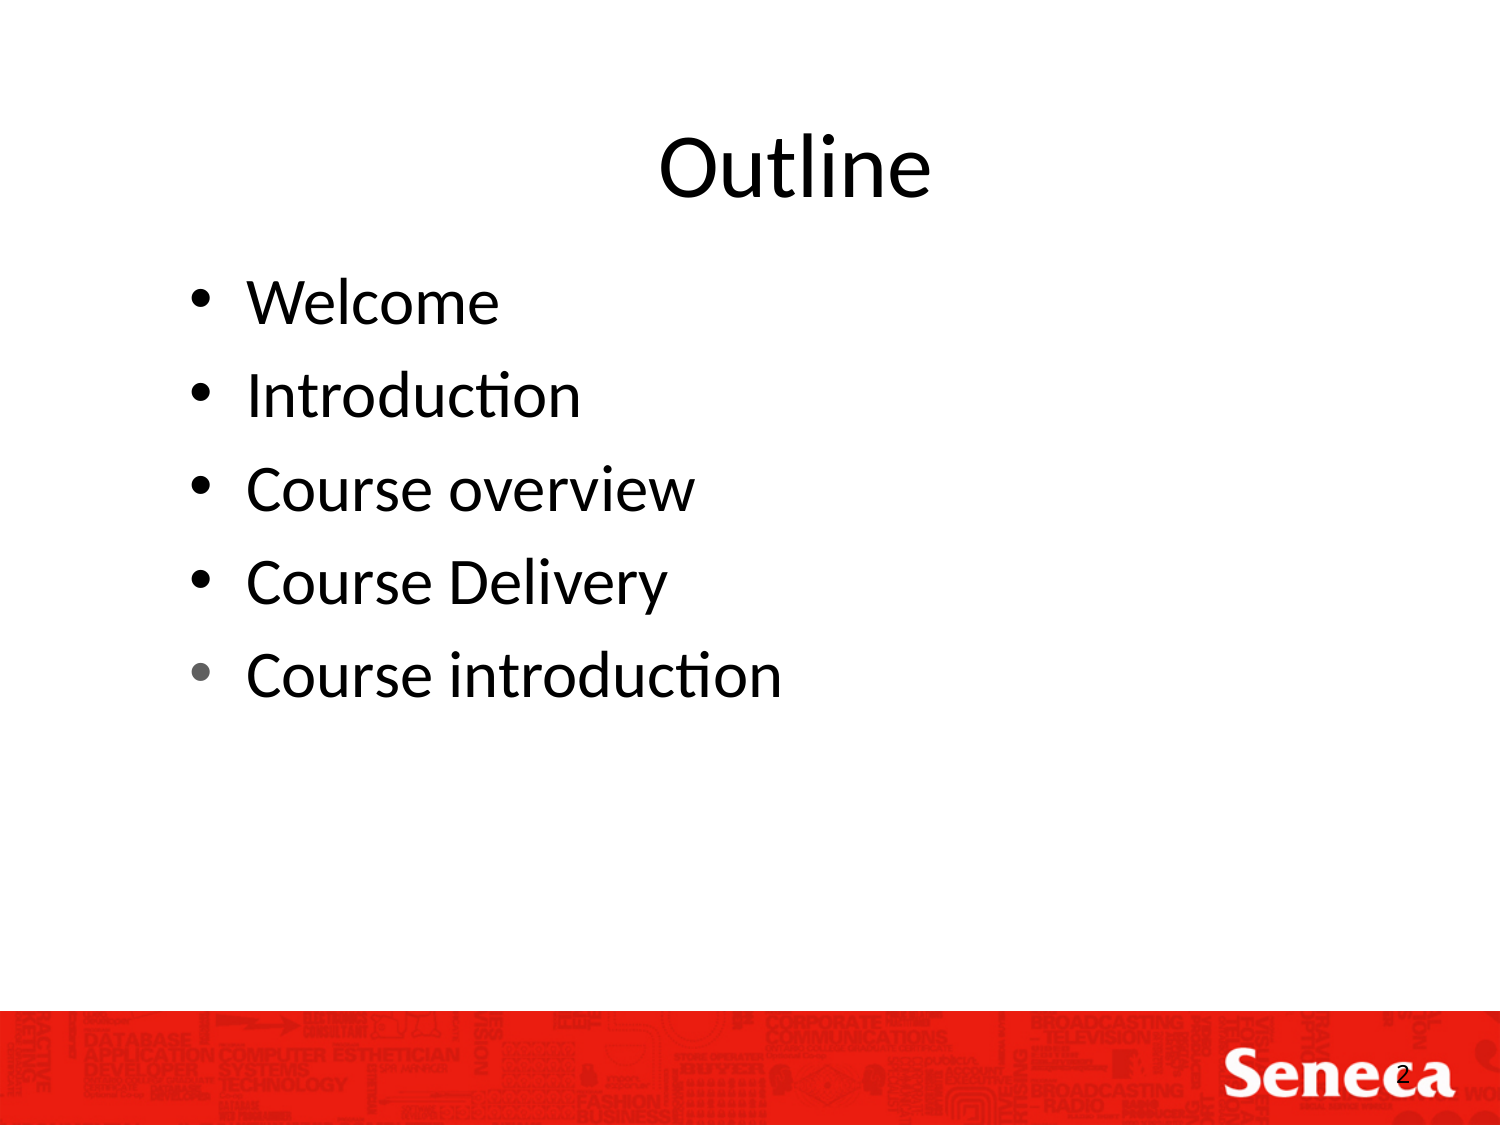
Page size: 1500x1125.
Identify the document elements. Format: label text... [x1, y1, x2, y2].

title Outline [242, 90, 1350, 233]
picture [0, 1011, 1500, 1125]
list Welcome Introduction Course overview Course Delivery Course introduction [174, 249, 1342, 953]
text_box 2 [1074, 1024, 1425, 1100]
